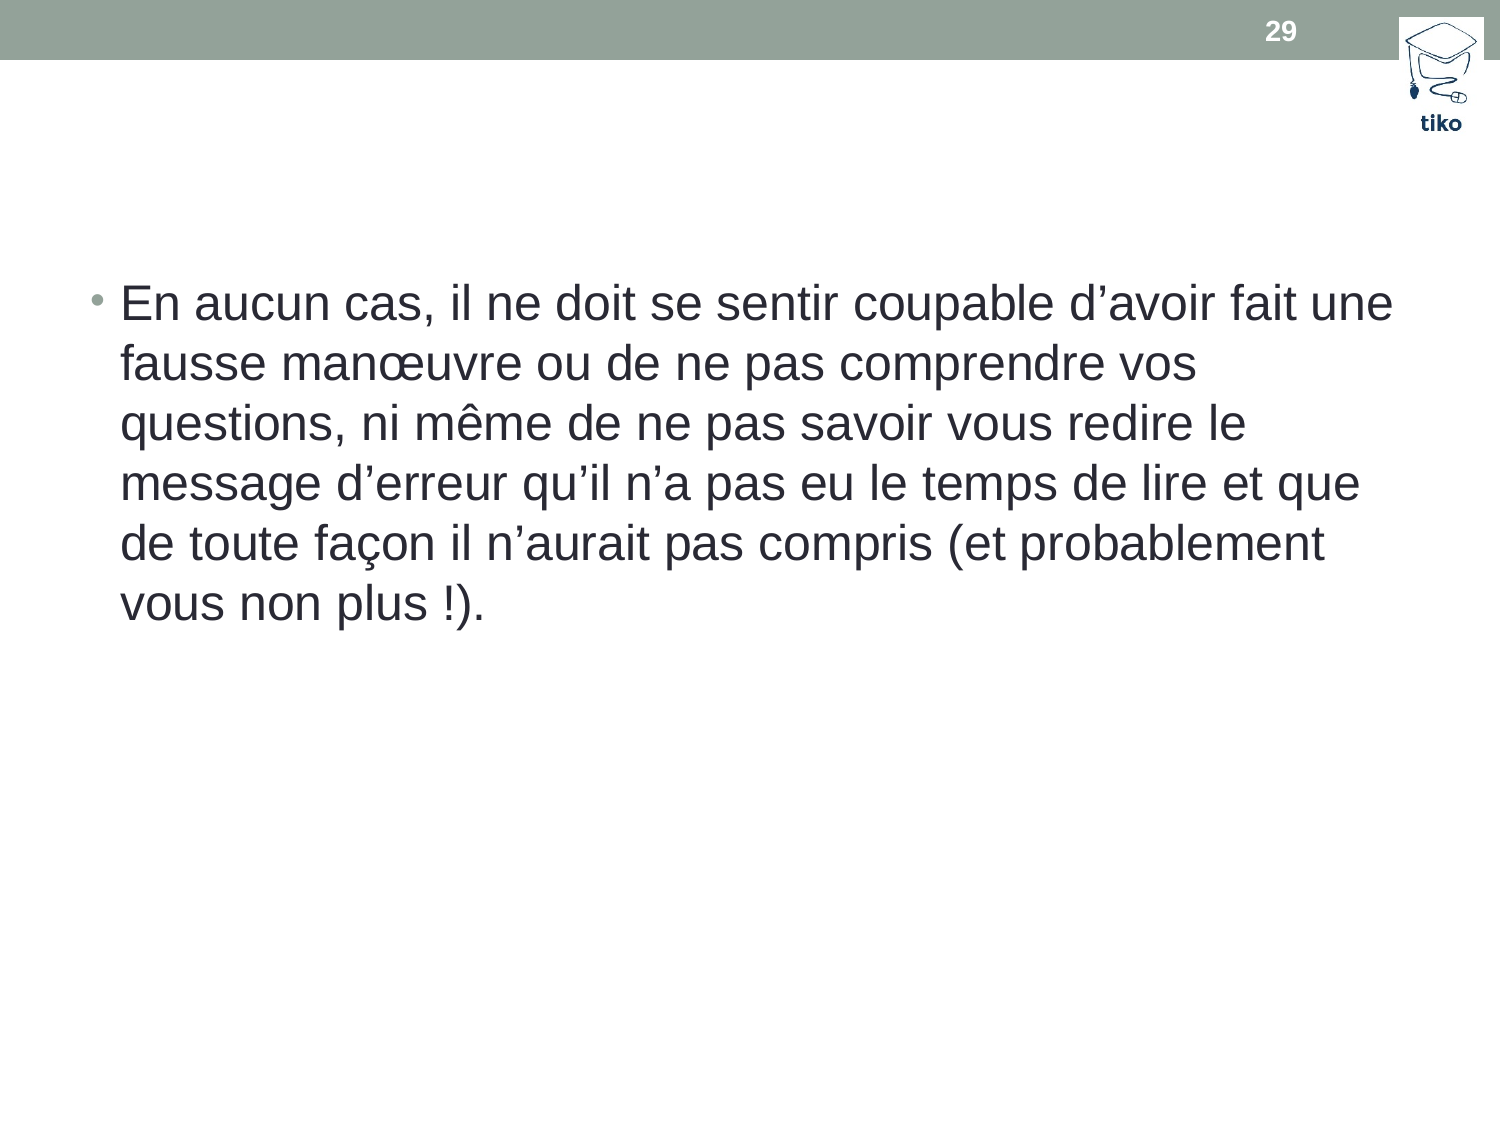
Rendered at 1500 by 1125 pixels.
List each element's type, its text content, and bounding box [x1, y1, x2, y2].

slide_number 29 [1250, 3, 1425, 57]
picture [1399, 17, 1484, 136]
list En aucun cas, il ne doit se sentir coupable d’avoir fait une fausse manœuvre ou de ne pas comprendre vos questions, ni même de ne pas savoir vous redire le message d’erreur qu’il n’a pas eu le temps de lire et que de toute façon il n’aurait pas compris (et probablement vous non plus !). [75, 262, 1425, 1063]
